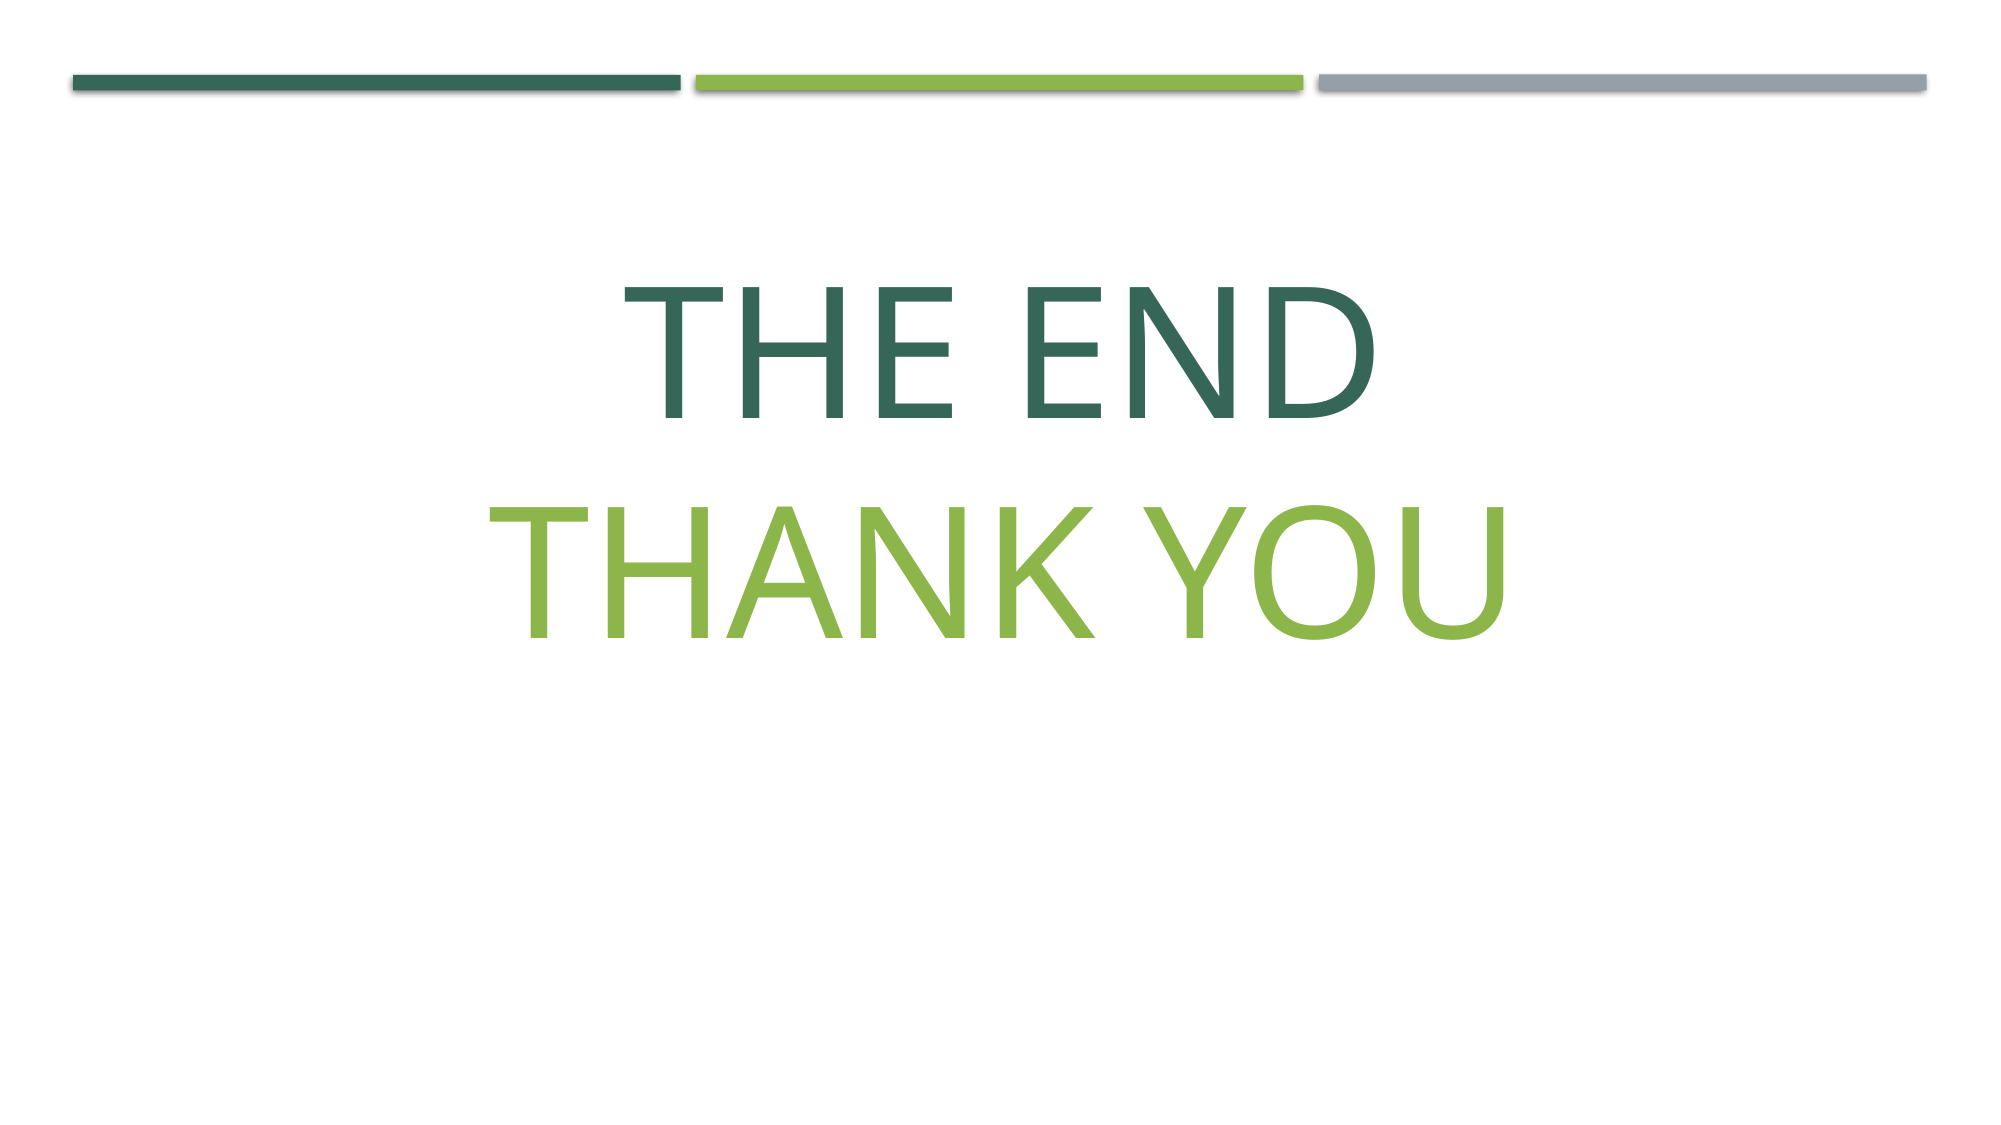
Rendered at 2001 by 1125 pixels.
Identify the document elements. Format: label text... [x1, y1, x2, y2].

text_box THE END THANK YOU [251, 228, 1758, 683]
